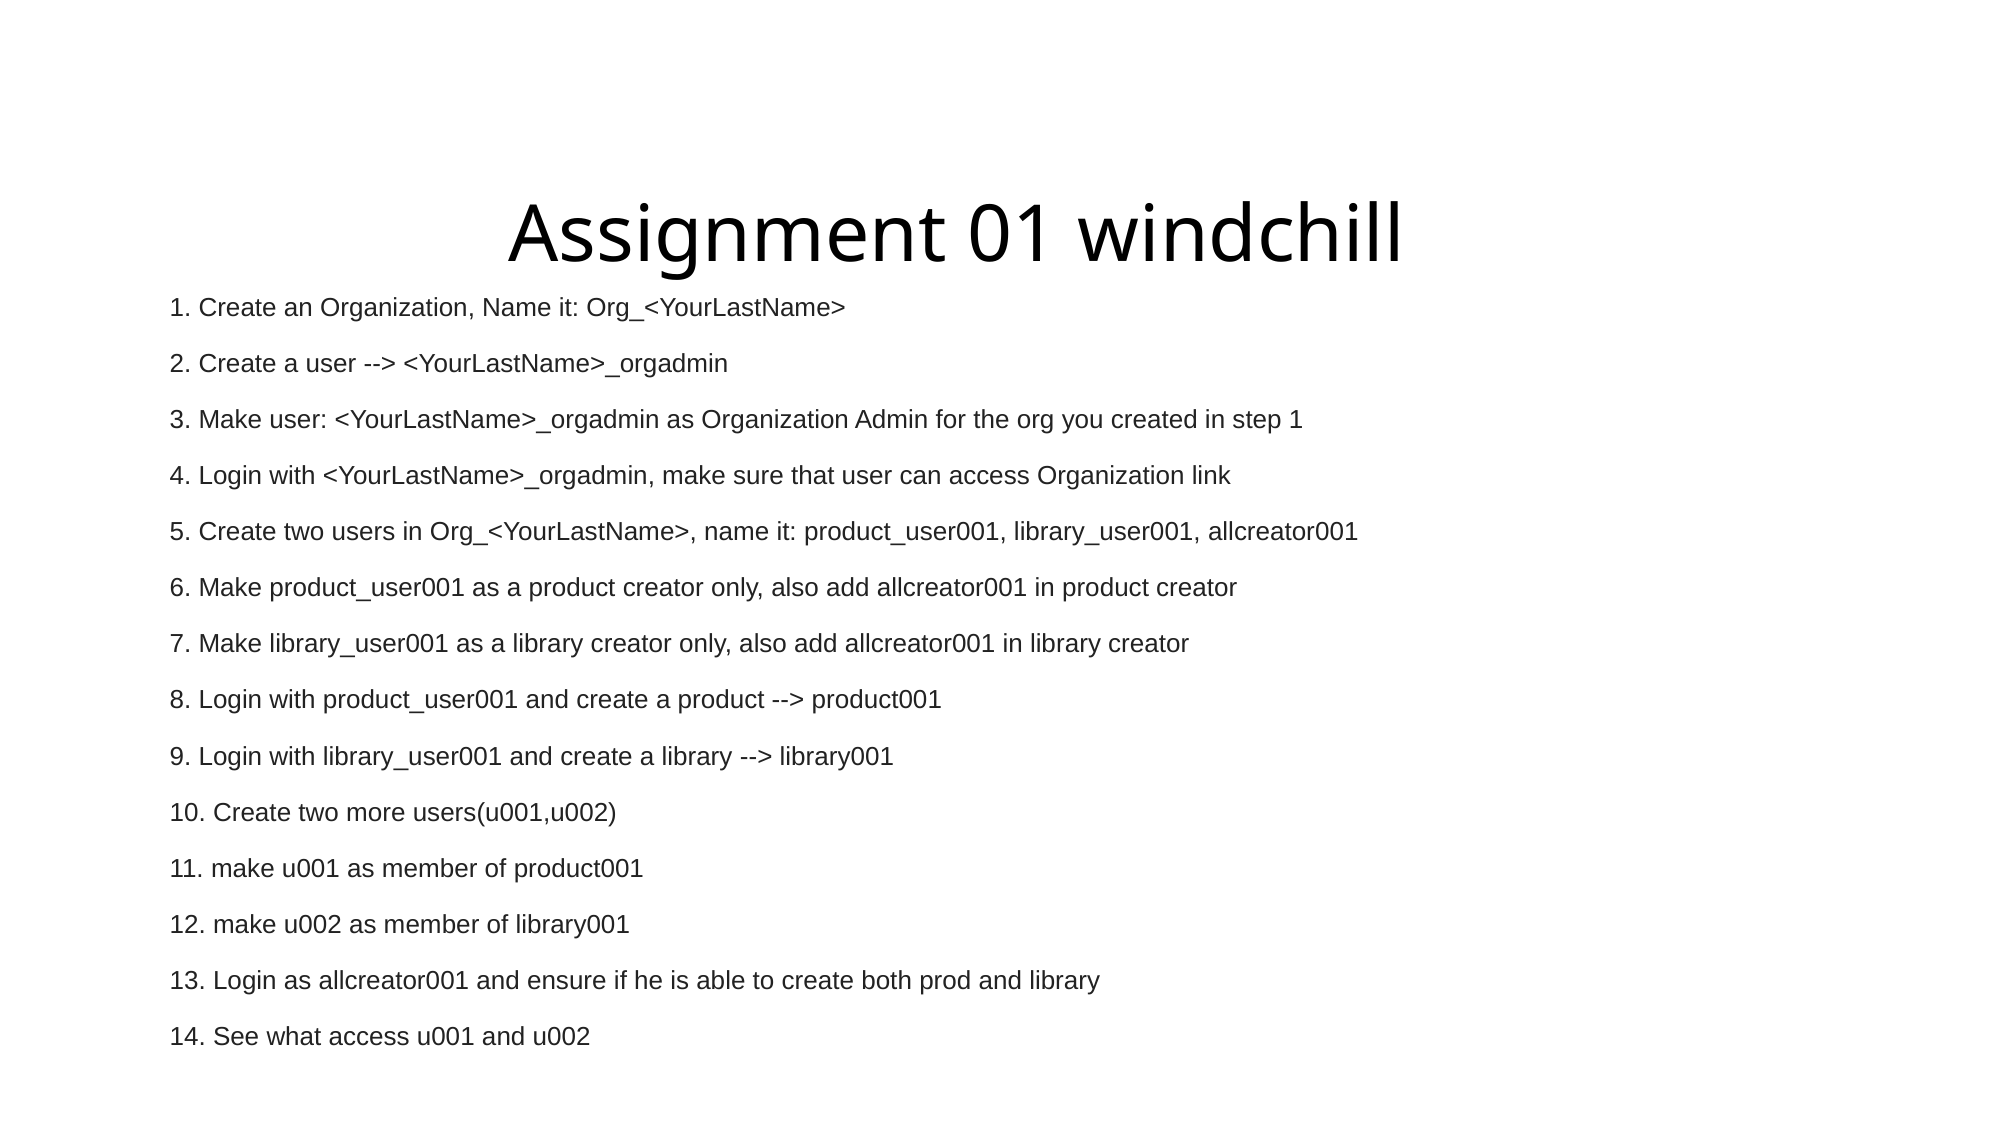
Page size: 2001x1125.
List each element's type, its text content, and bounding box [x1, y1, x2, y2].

title Assignment 01 windchill [249, 184, 1664, 286]
subtitle 1. Create an Organization, Name it: Org_<YourLastName> 2. Create a user --> <YourLastName>_orgadmin 3. Make user: <YourLastName>_orgadmin as Organization Admin for the org you created in step 1 4. Login with <YourLastName>_orgadmin, make sure that user can access Organization link 5. Create two users in Org_<YourLastName>, name it: product_user001, library_user001, allcreator001 6. Make product_user001 as a product creator only, also add allcreator001 in product creator 7. Make library_user001 as a library creator only, also add allcreator001 in library creator 8. Login with product_user001 and create a product --> product001 9. Login with library_user001 and create a library --> library001 10. Create two more users(u001,u002) 11. make u001 as member of product001 12. make u002 as member of library001 13. Login as allcreator001 and ensure if he is able to create both prod and library 14. See what access u001 and u002 [154, 286, 1750, 1071]
